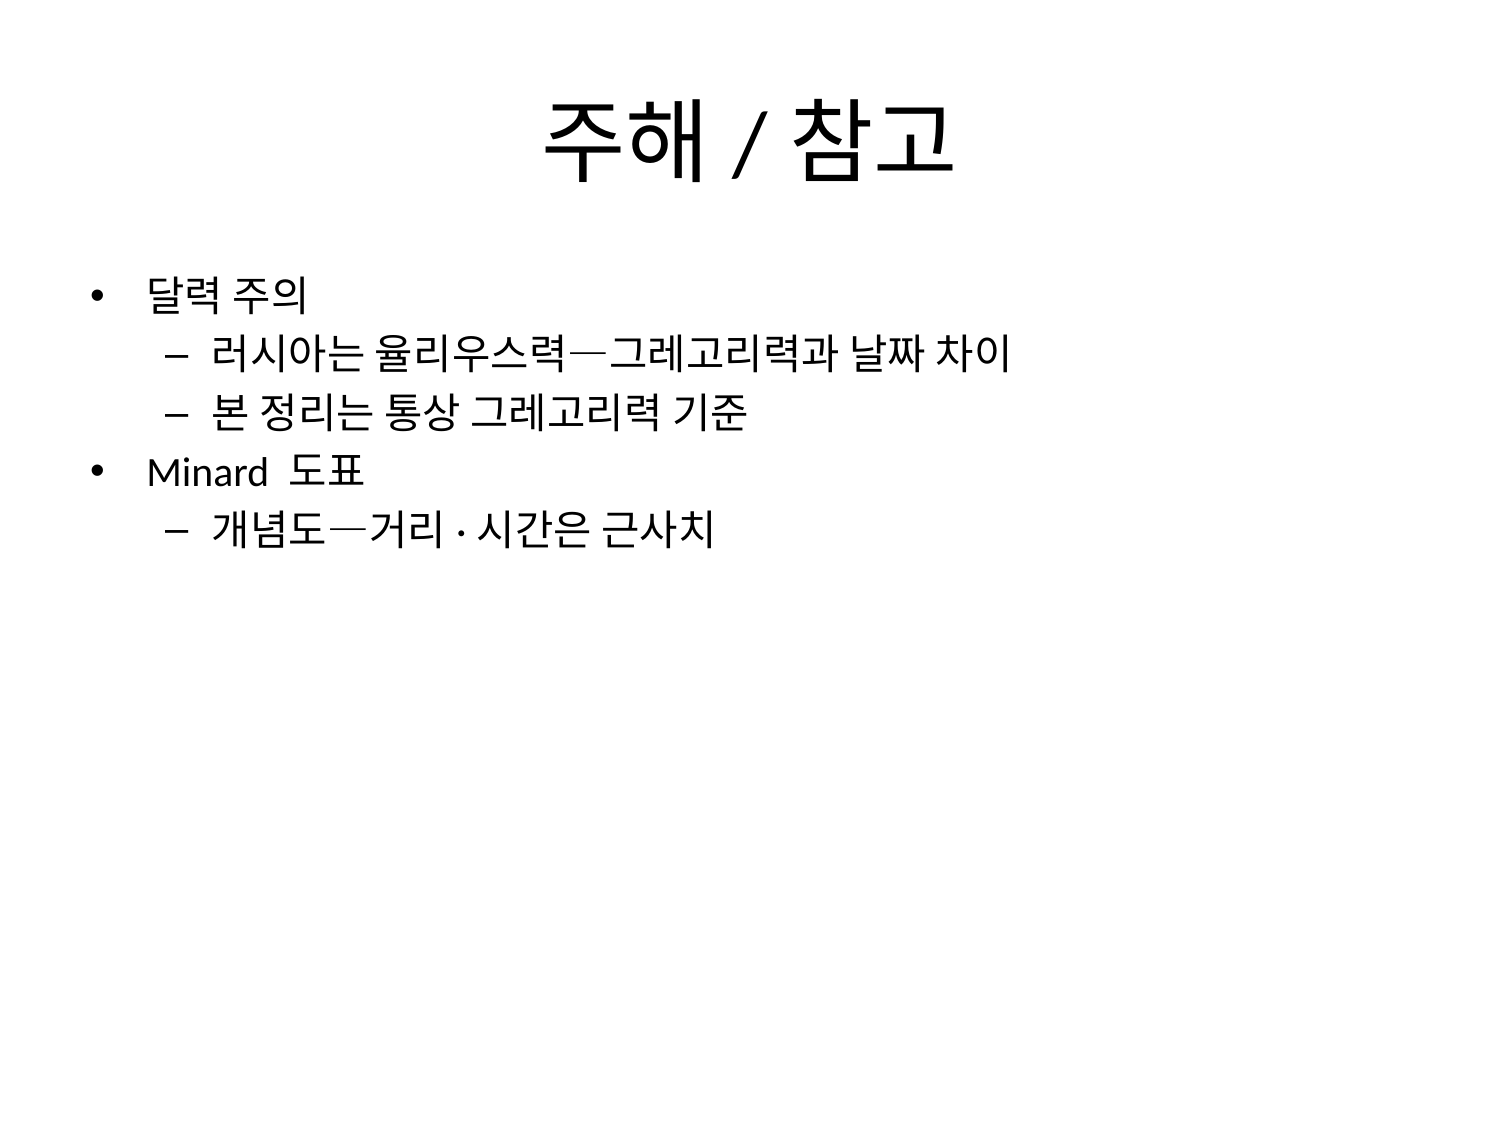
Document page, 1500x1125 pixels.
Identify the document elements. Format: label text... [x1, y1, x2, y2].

title 주해/참고 [75, 45, 1425, 233]
list 달력 주의 러시아는 율리우스력—그레고리력과 날짜 차이 본 정리는 통상 그레고리력 기준 Minard 도표 개념도—거리·시간은 근사치 [75, 262, 1425, 1005]
